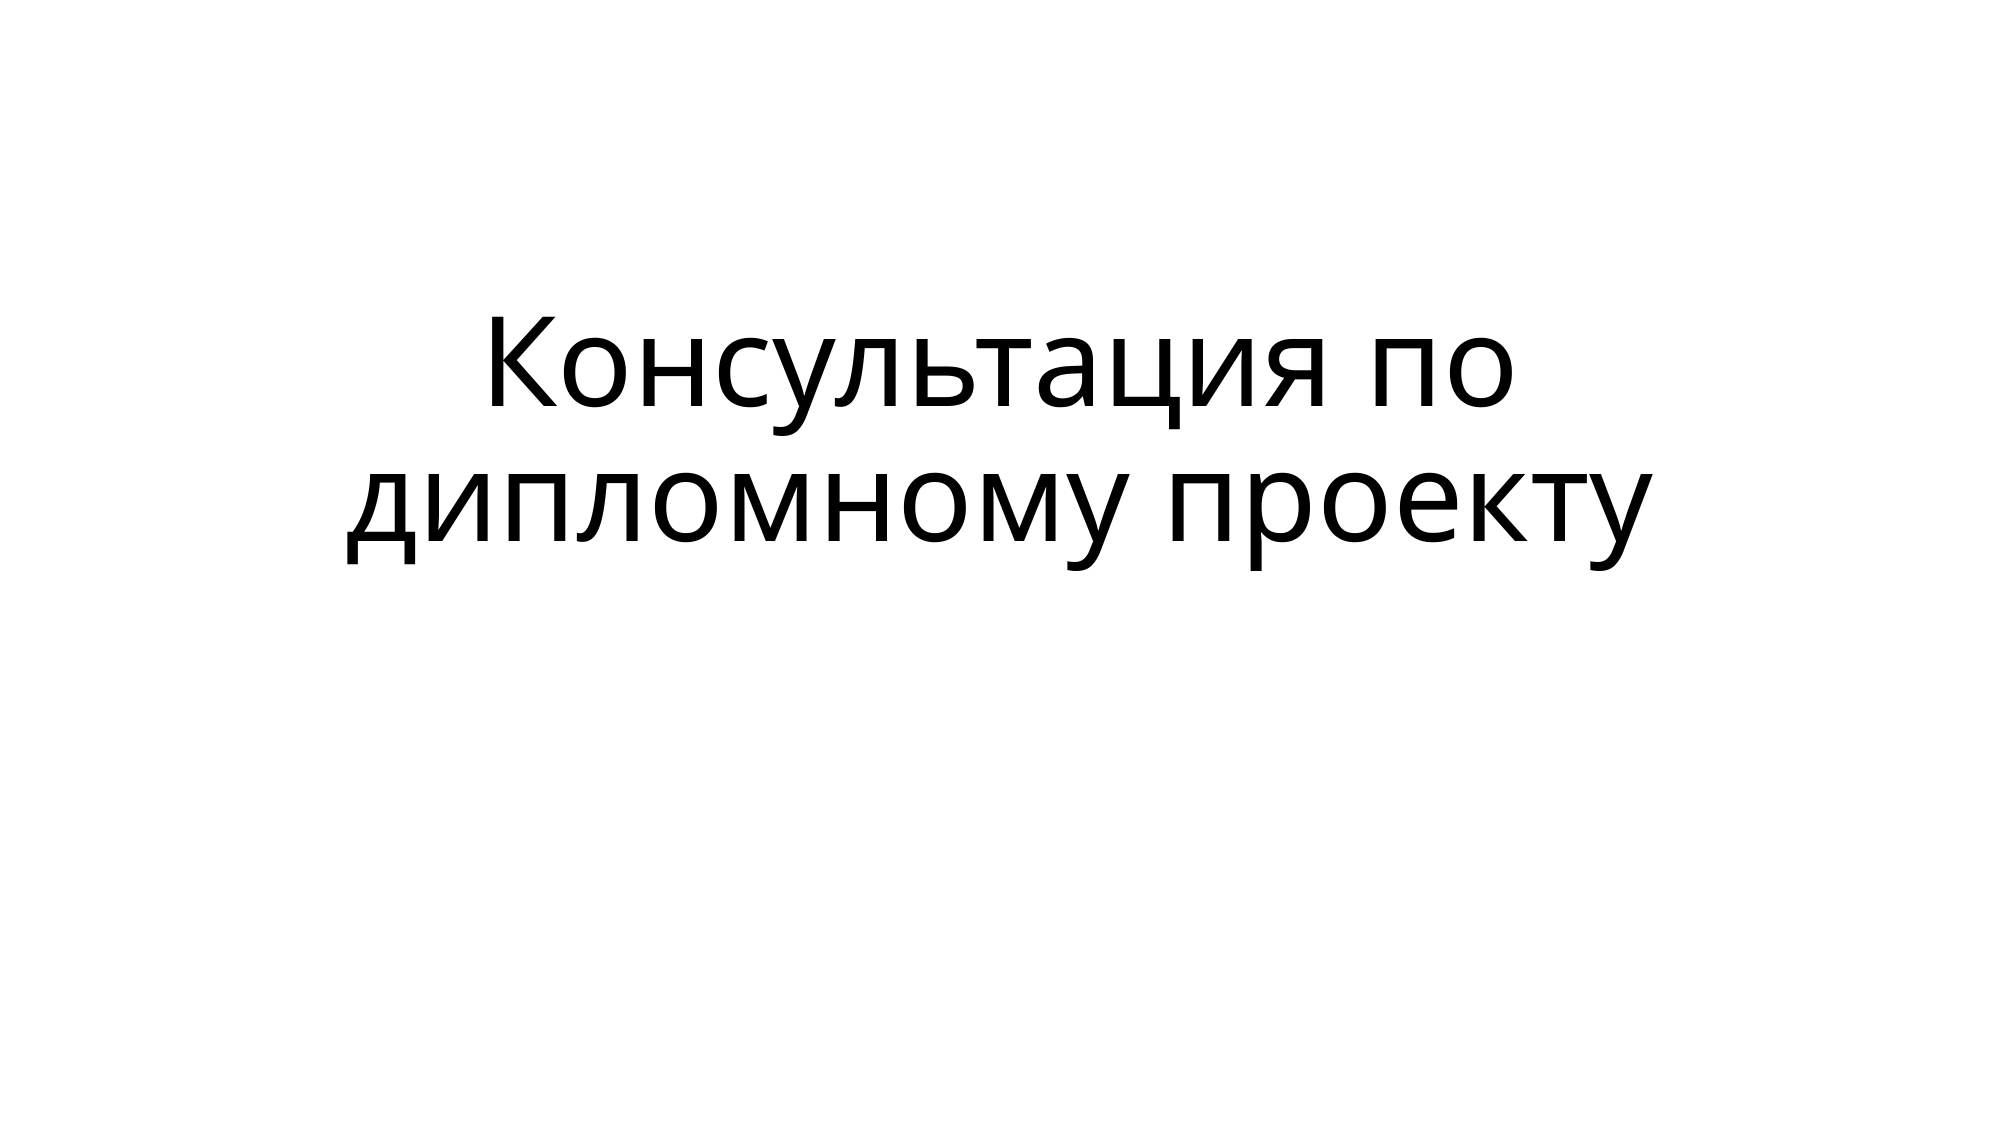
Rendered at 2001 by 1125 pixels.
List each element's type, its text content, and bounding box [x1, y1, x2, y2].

title Консультация по дипломному проекту [249, 184, 1750, 576]
